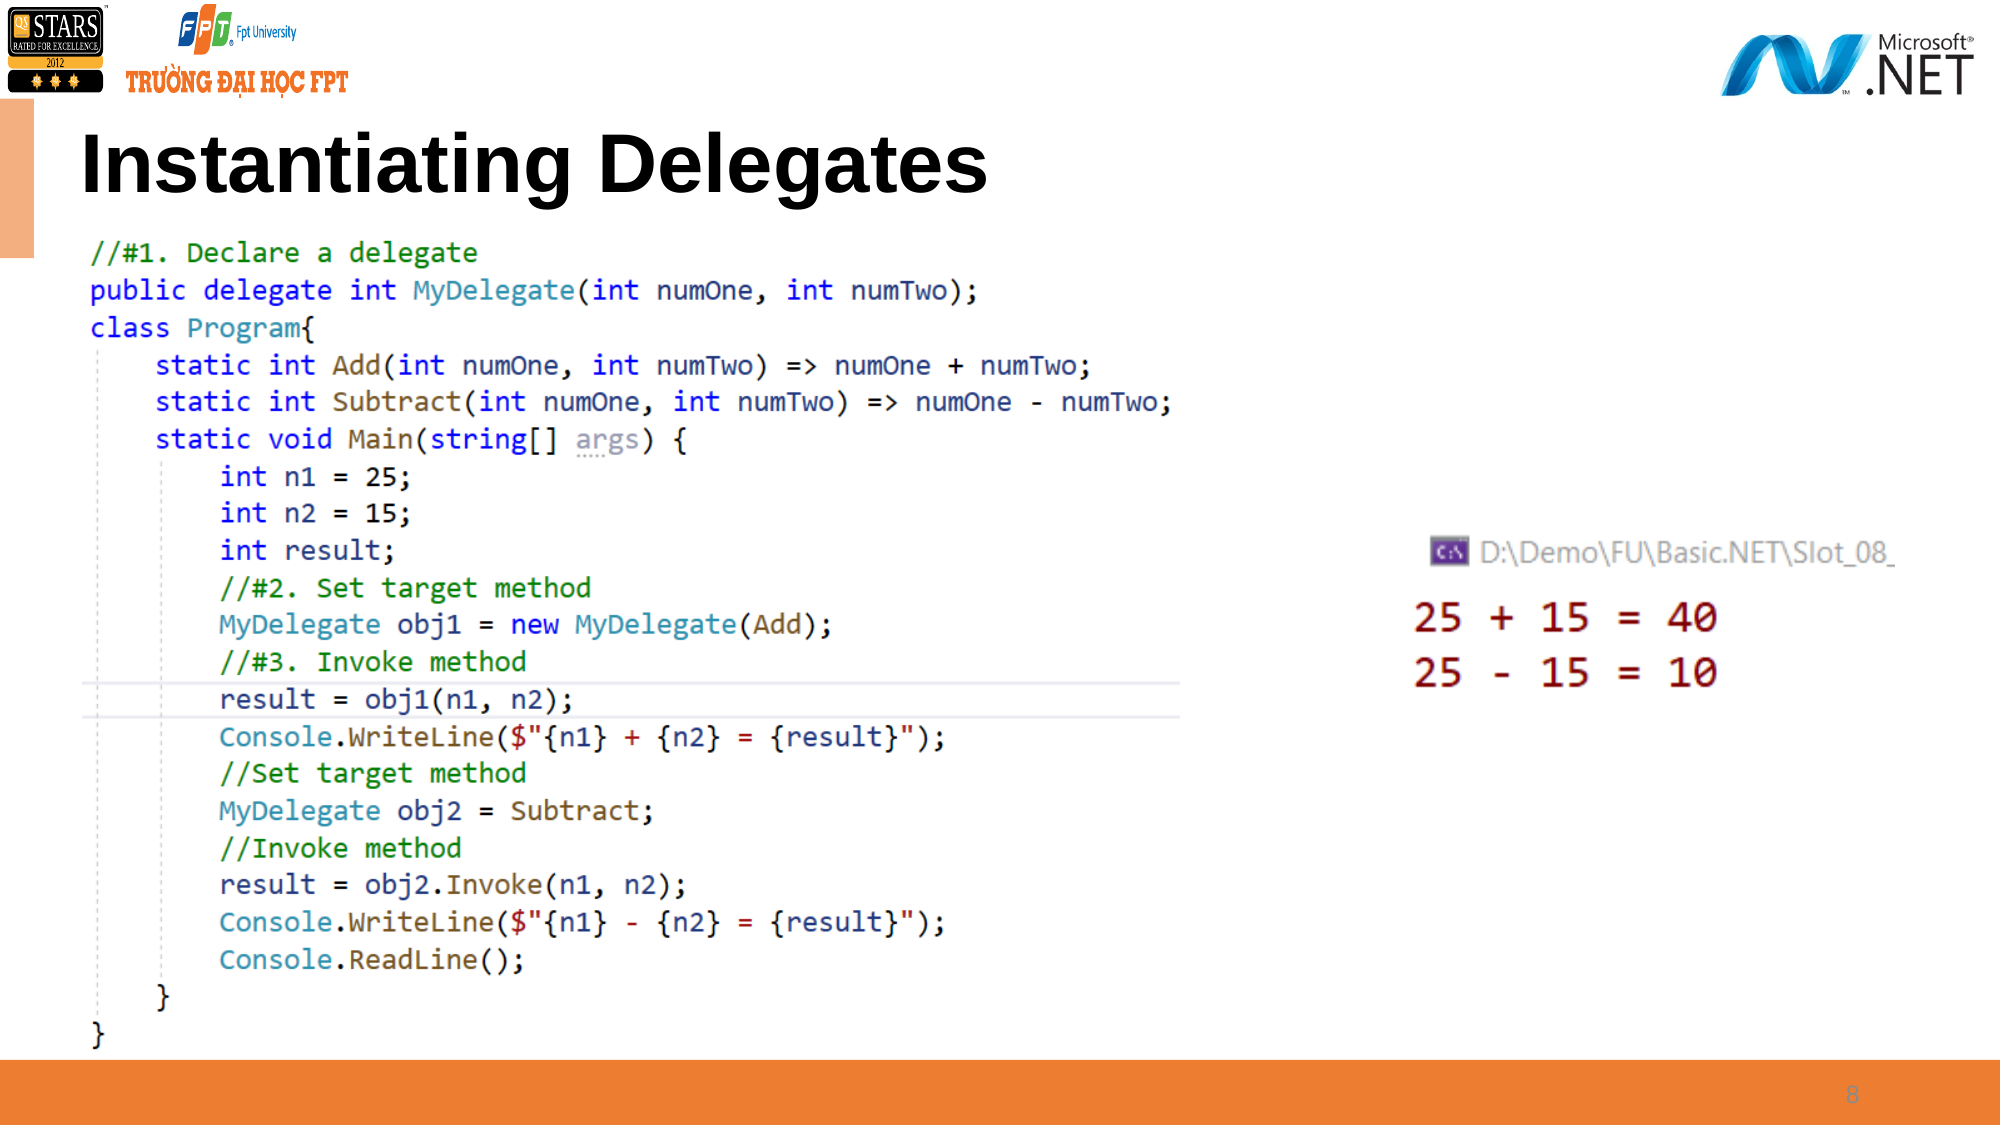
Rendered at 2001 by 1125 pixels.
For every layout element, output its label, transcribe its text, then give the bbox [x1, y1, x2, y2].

slide_number 8 [1424, 1063, 1875, 1123]
picture [1413, 516, 1895, 709]
picture [1685, 0, 2001, 129]
title Instantiating Delegates [65, 118, 1895, 213]
picture [82, 236, 1180, 1058]
